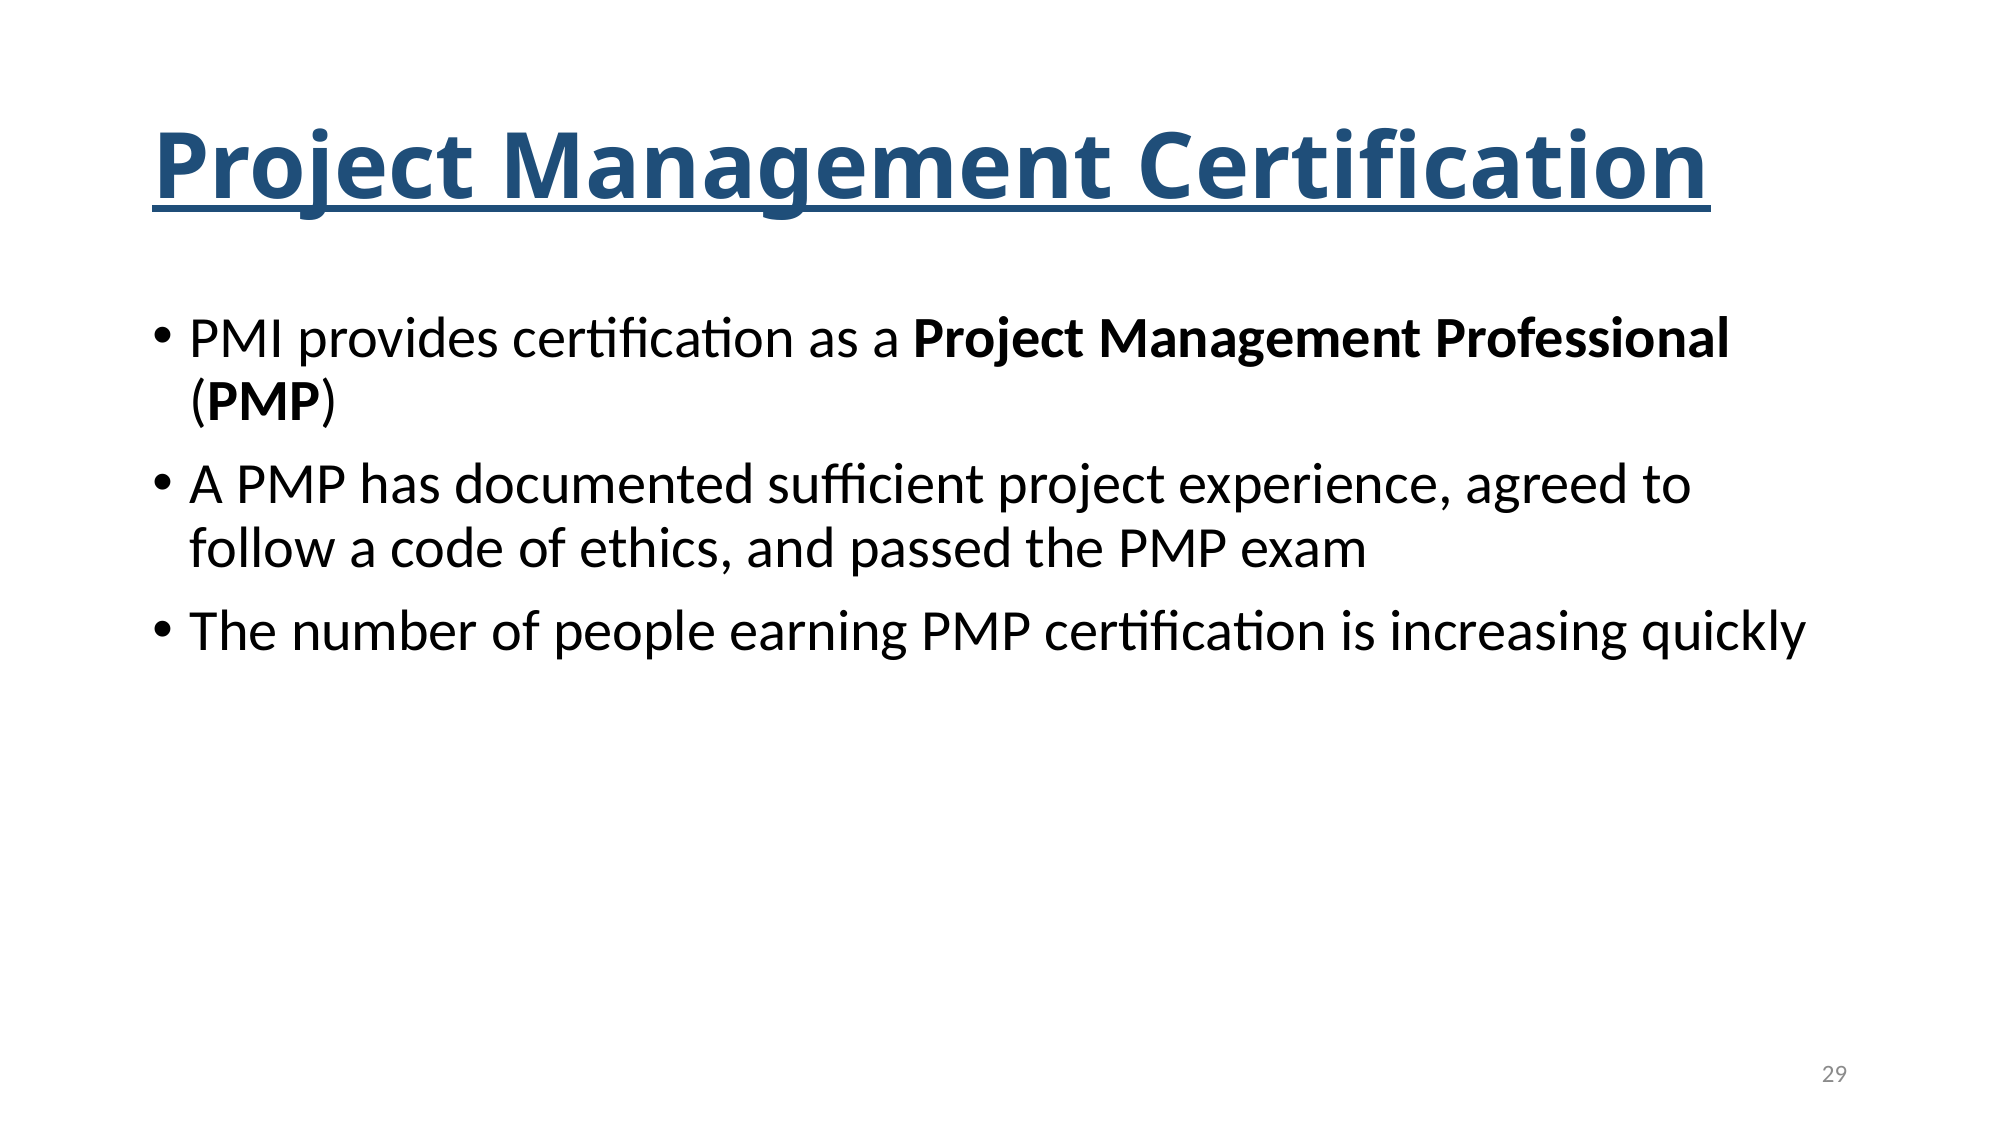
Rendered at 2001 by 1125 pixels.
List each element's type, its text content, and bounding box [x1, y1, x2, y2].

title Project Management Certification [137, 59, 1863, 278]
list PMI provides certification as a Project Management Professional (PMP) A PMP has documented sufficient project experience, agreed to follow a code of ethics, and passed the PMP exam The number of people earning PMP certification is increasing quickly [137, 299, 1863, 1014]
slide_number 29 [1412, 1042, 1863, 1103]
